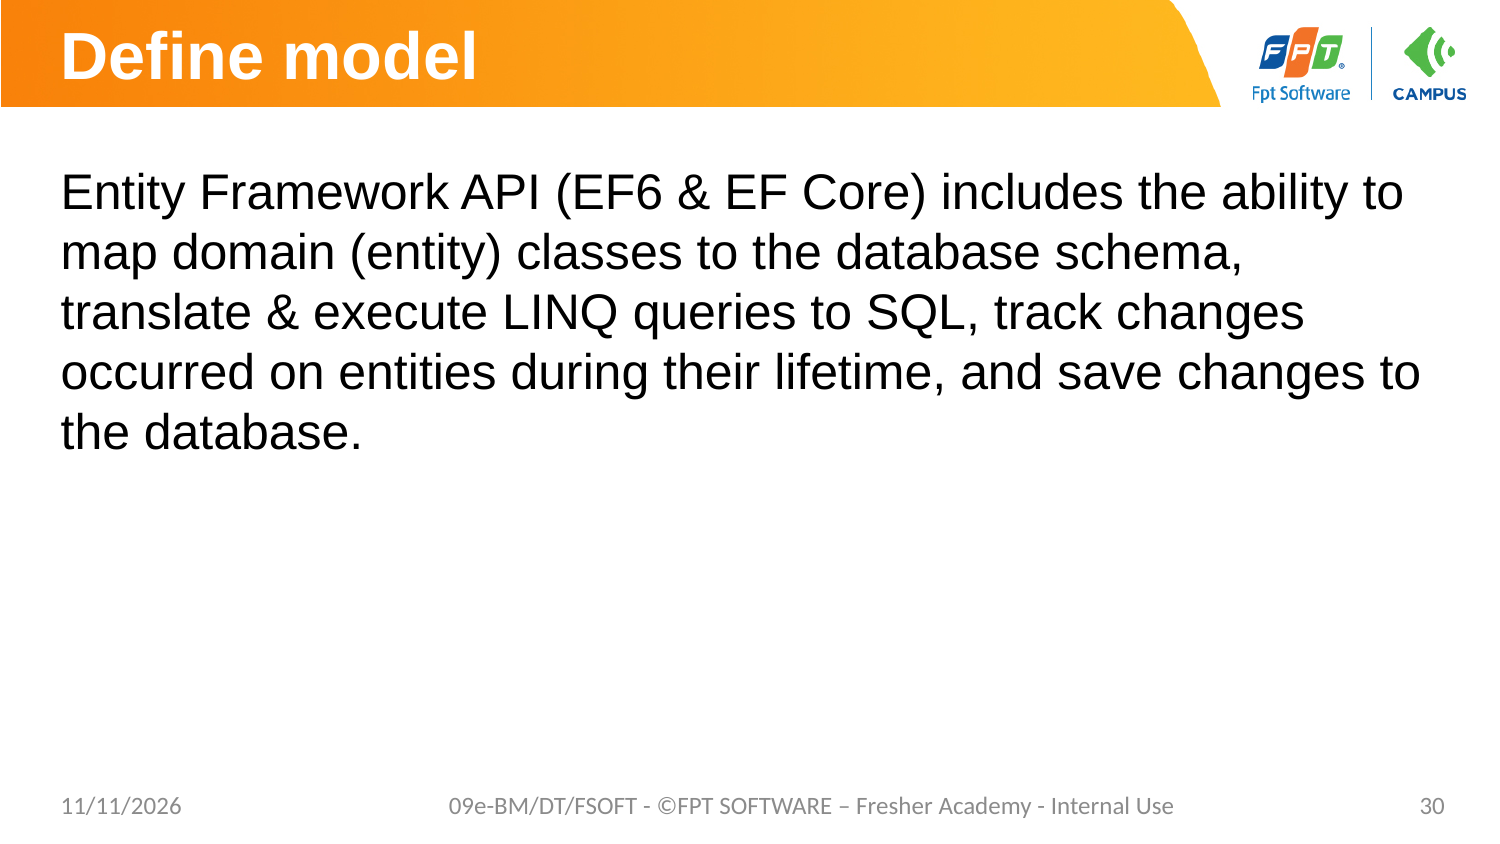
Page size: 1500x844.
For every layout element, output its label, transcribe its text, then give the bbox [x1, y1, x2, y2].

footer 09e-BM/DT/FSOFT - ©FPT SOFTWARE – Fresher Academy - Internal Use [289, 782, 1335, 827]
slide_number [45, 782, 270, 827]
title Define model [45, 0, 1176, 106]
list Entity Framework API (EF6 & EF Core) includes the ability to map domain (entity) classes to the database schema, translate & execute LINQ queries to SQL, track changes occurred on entities during their lifetime, and save changes to the database. [45, 151, 1461, 513]
picture [1, 0, 1499, 844]
slide_number 30 [1350, 782, 1461, 827]
